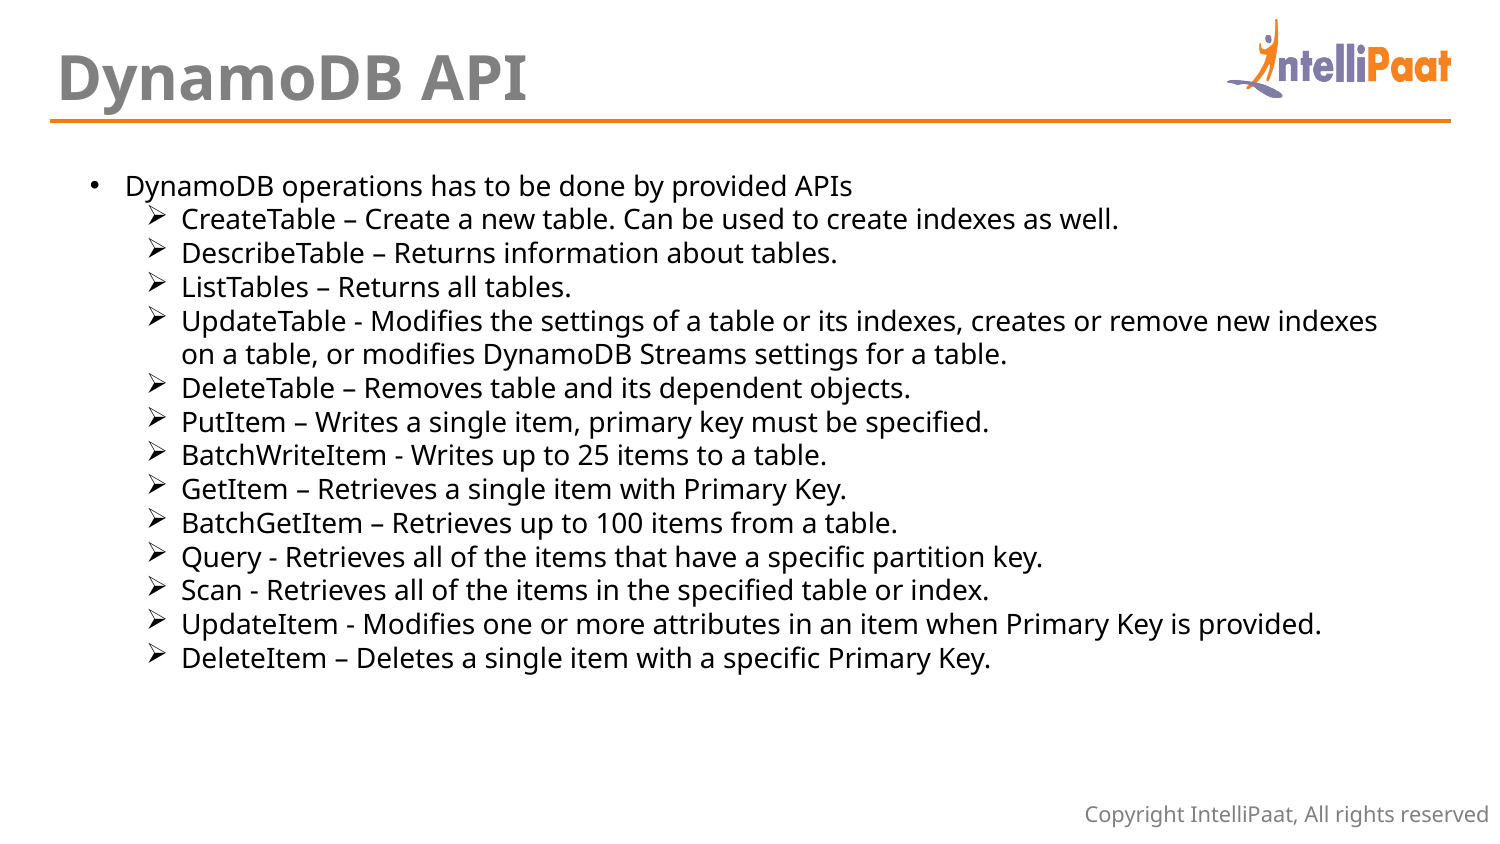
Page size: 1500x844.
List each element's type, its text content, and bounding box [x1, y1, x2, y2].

picture [1395, 19, 1451, 98]
text_box DynamoDB API [44, 4, 1395, 146]
text_box DynamoDB operations has to be done by provided APIs CreateTable – Create a new table. Can be used to create indexes as well. DescribeTable – Returns information about tables. ListTables – Returns all tables. UpdateTable - Modifies the settings of a table or its indexes, creates or remove new indexes on a table, or modifies DynamoDB Streams settings for a table. DeleteTable – Removes table and its dependent objects. PutItem – Writes a single item, primary key must be specified. BatchWriteItem - Writes up to 25 items to a table. GetItem – Retrieves a single item with Primary Key. BatchGetItem – Retrieves up to 100 items from a table. Query - Retrieves all of the items that have a specific partition key. Scan - Retrieves all of the items in the specified table or index. UpdateItem - Modifies one or more attributes in an item when Primary Key is provided. DeleteItem – Deletes a single item with a specific Primary Key. [74, 160, 1415, 682]
